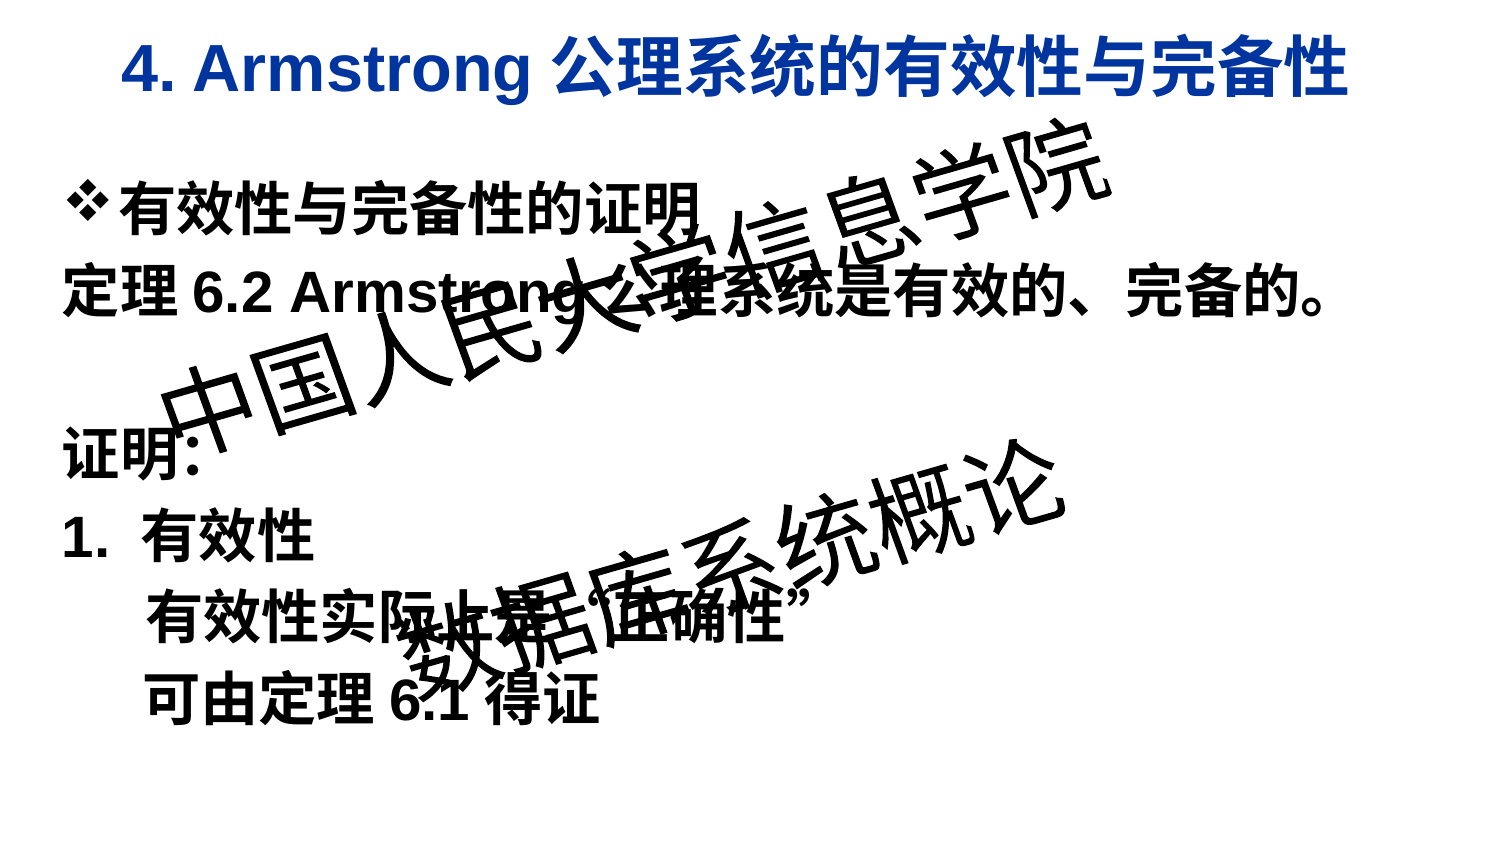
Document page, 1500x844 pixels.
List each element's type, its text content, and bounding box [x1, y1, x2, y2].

title 4. Armstrong公理系统的有效性与完备性 [46, 0, 1426, 136]
list 有效性与完备性的证明 定理6.2 Armstrong公理系统是有效的、完备的。 证明： 1. 有效性 有效性实际上是“正确性” 可由定理6.1得证 [46, 164, 1426, 763]
